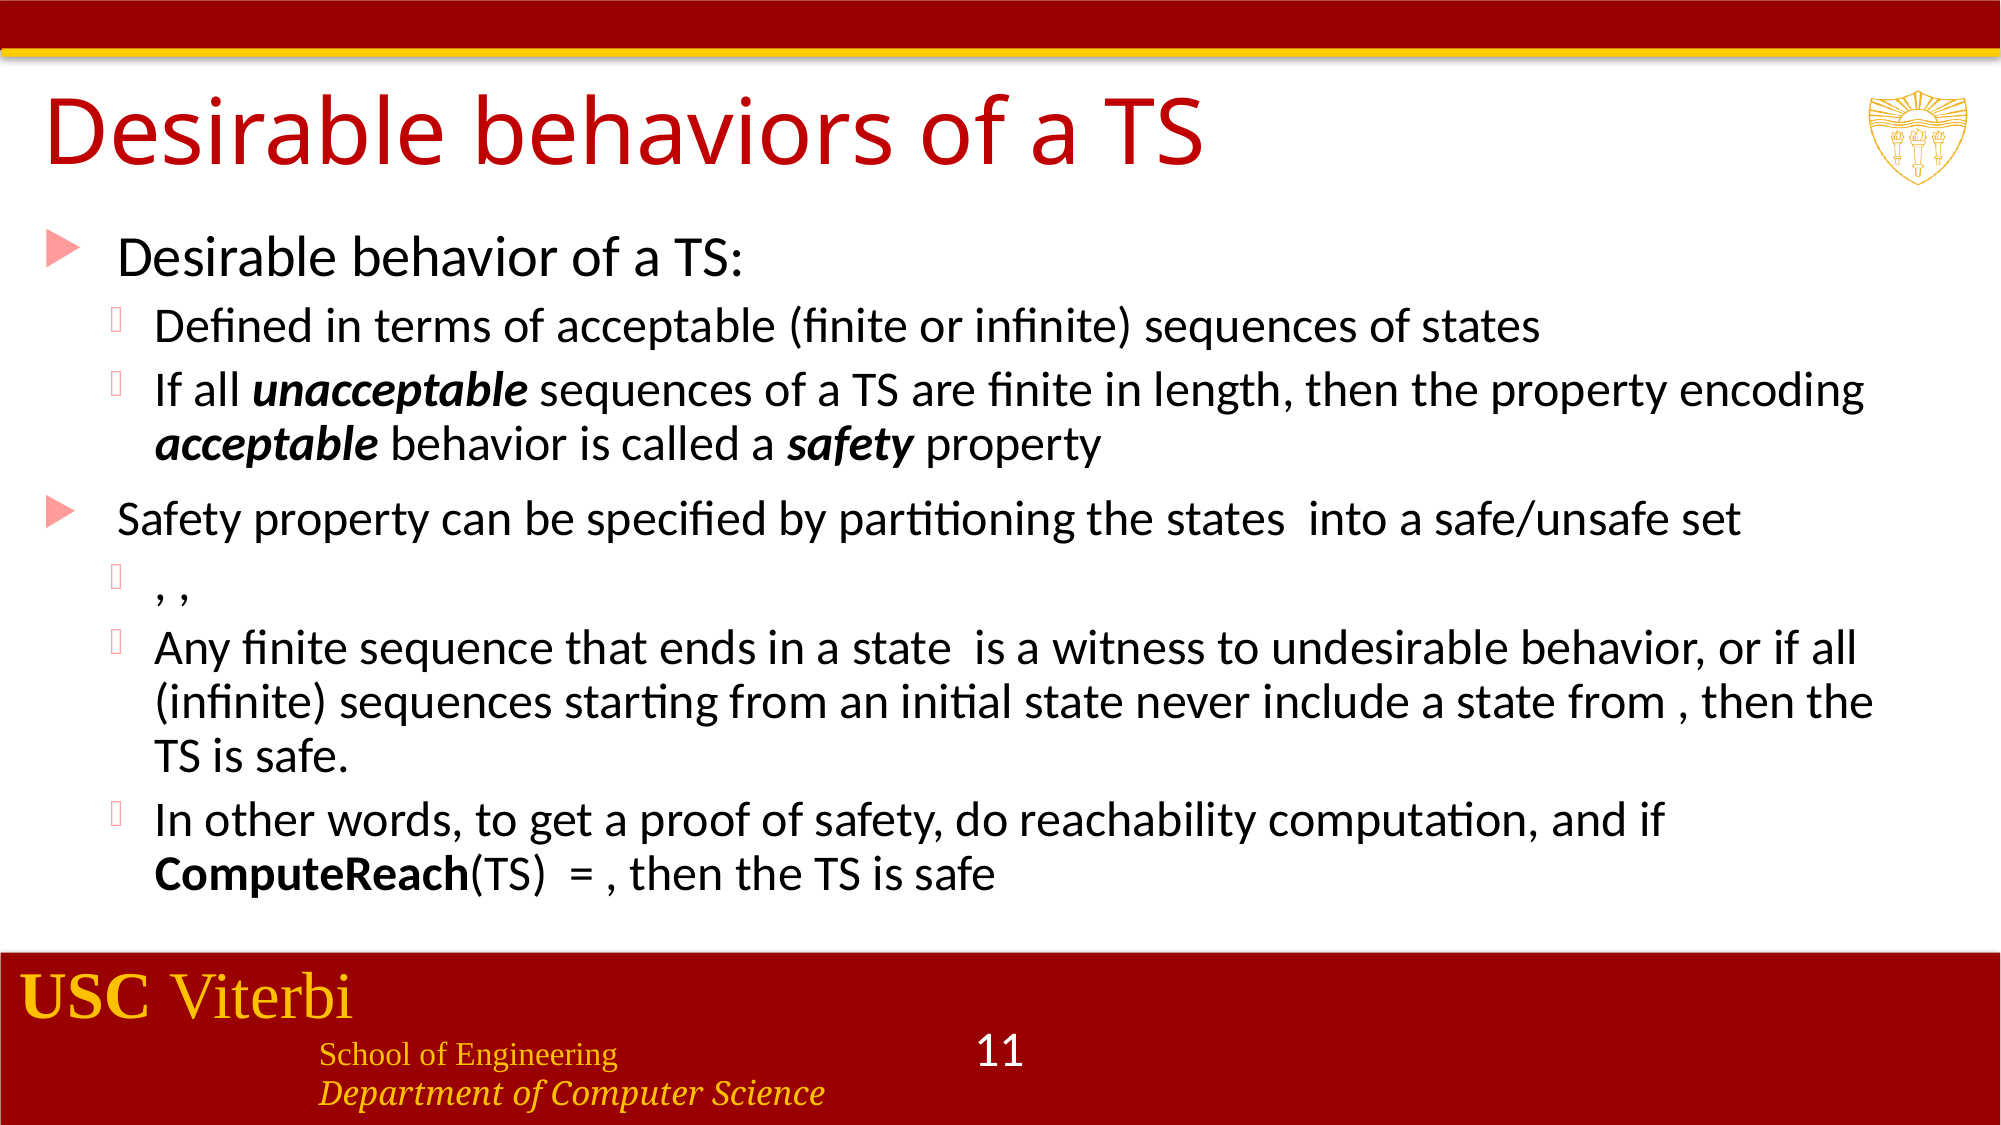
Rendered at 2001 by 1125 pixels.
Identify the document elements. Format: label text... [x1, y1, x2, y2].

slide_number 11 [774, 1016, 1225, 1077]
title Desirable behaviors of a TS [27, 70, 1819, 199]
picture [1836, 76, 2000, 199]
